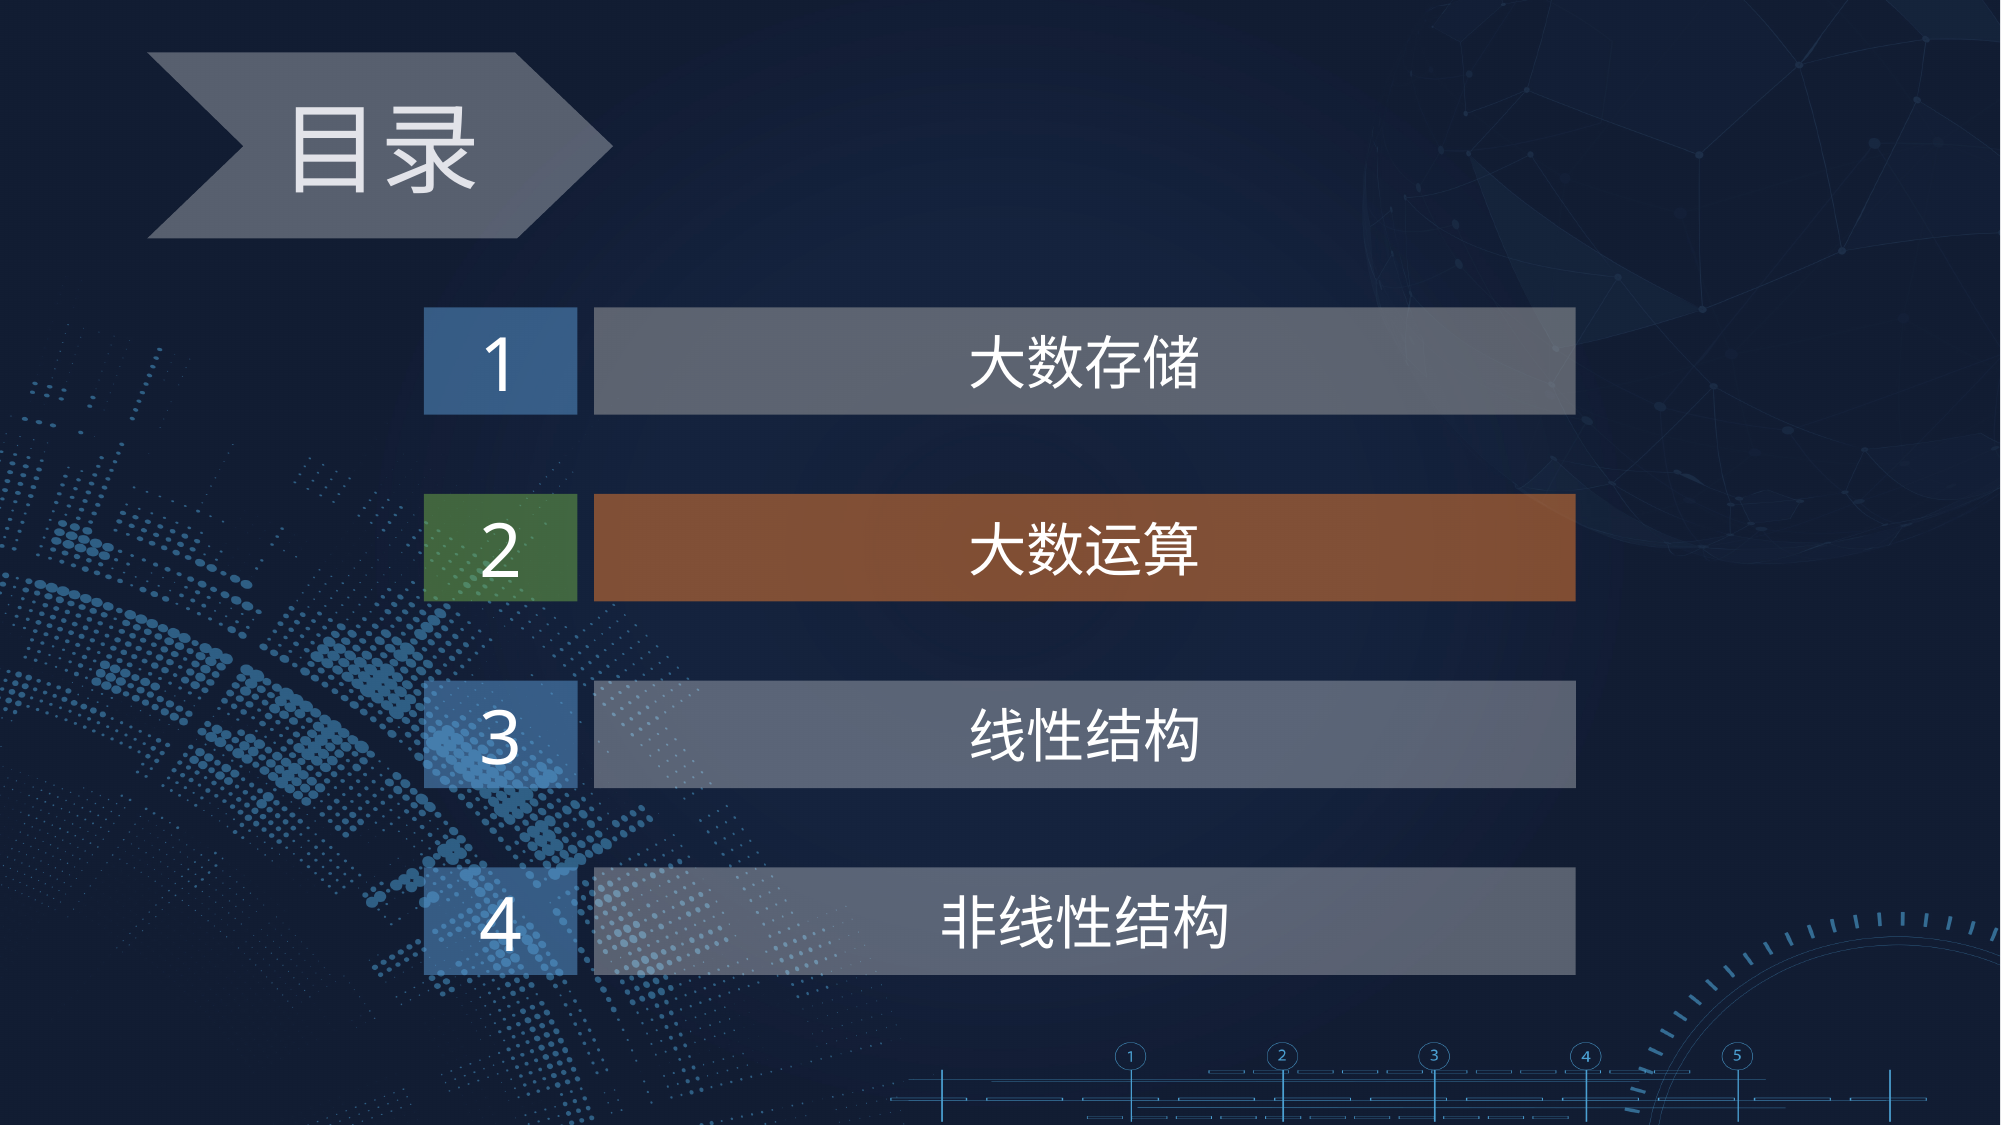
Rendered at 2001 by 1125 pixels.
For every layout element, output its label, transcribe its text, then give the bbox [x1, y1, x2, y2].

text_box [424, 680, 1576, 789]
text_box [423, 493, 1576, 602]
picture [0, 0, 2001, 1125]
text_box 目录 [144, 51, 615, 240]
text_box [423, 867, 1576, 975]
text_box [423, 307, 1576, 415]
